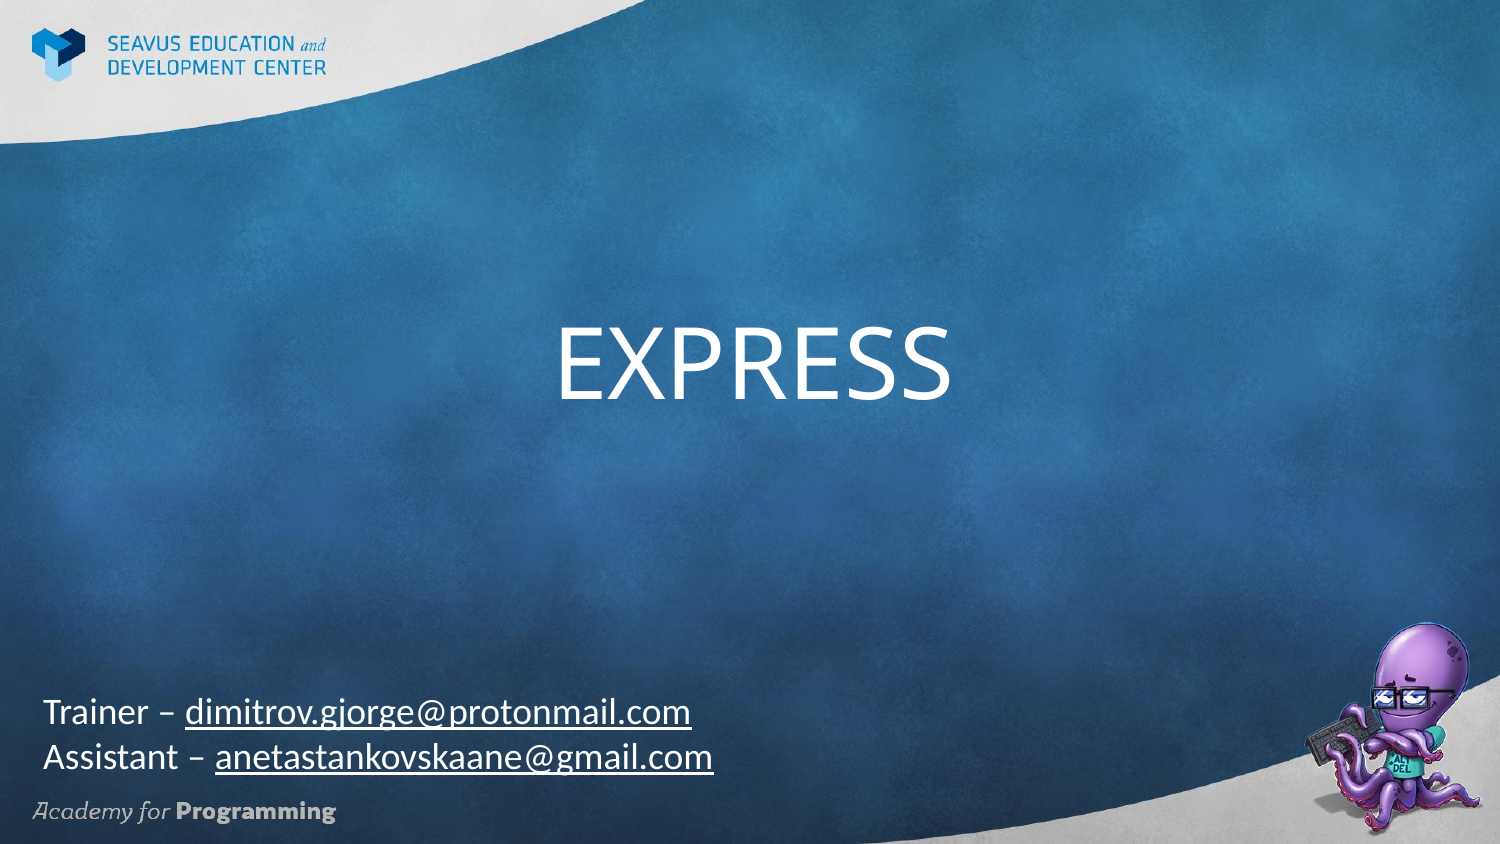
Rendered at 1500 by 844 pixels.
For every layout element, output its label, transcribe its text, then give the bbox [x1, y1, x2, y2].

subtitle Trainer – dimitrov.gjorge@protonmail.com Assistant – anetastankovskaane@gmail.com [32, 681, 1200, 784]
title EXPRESS [118, 260, 1388, 427]
picture [0, 0, 1500, 844]
